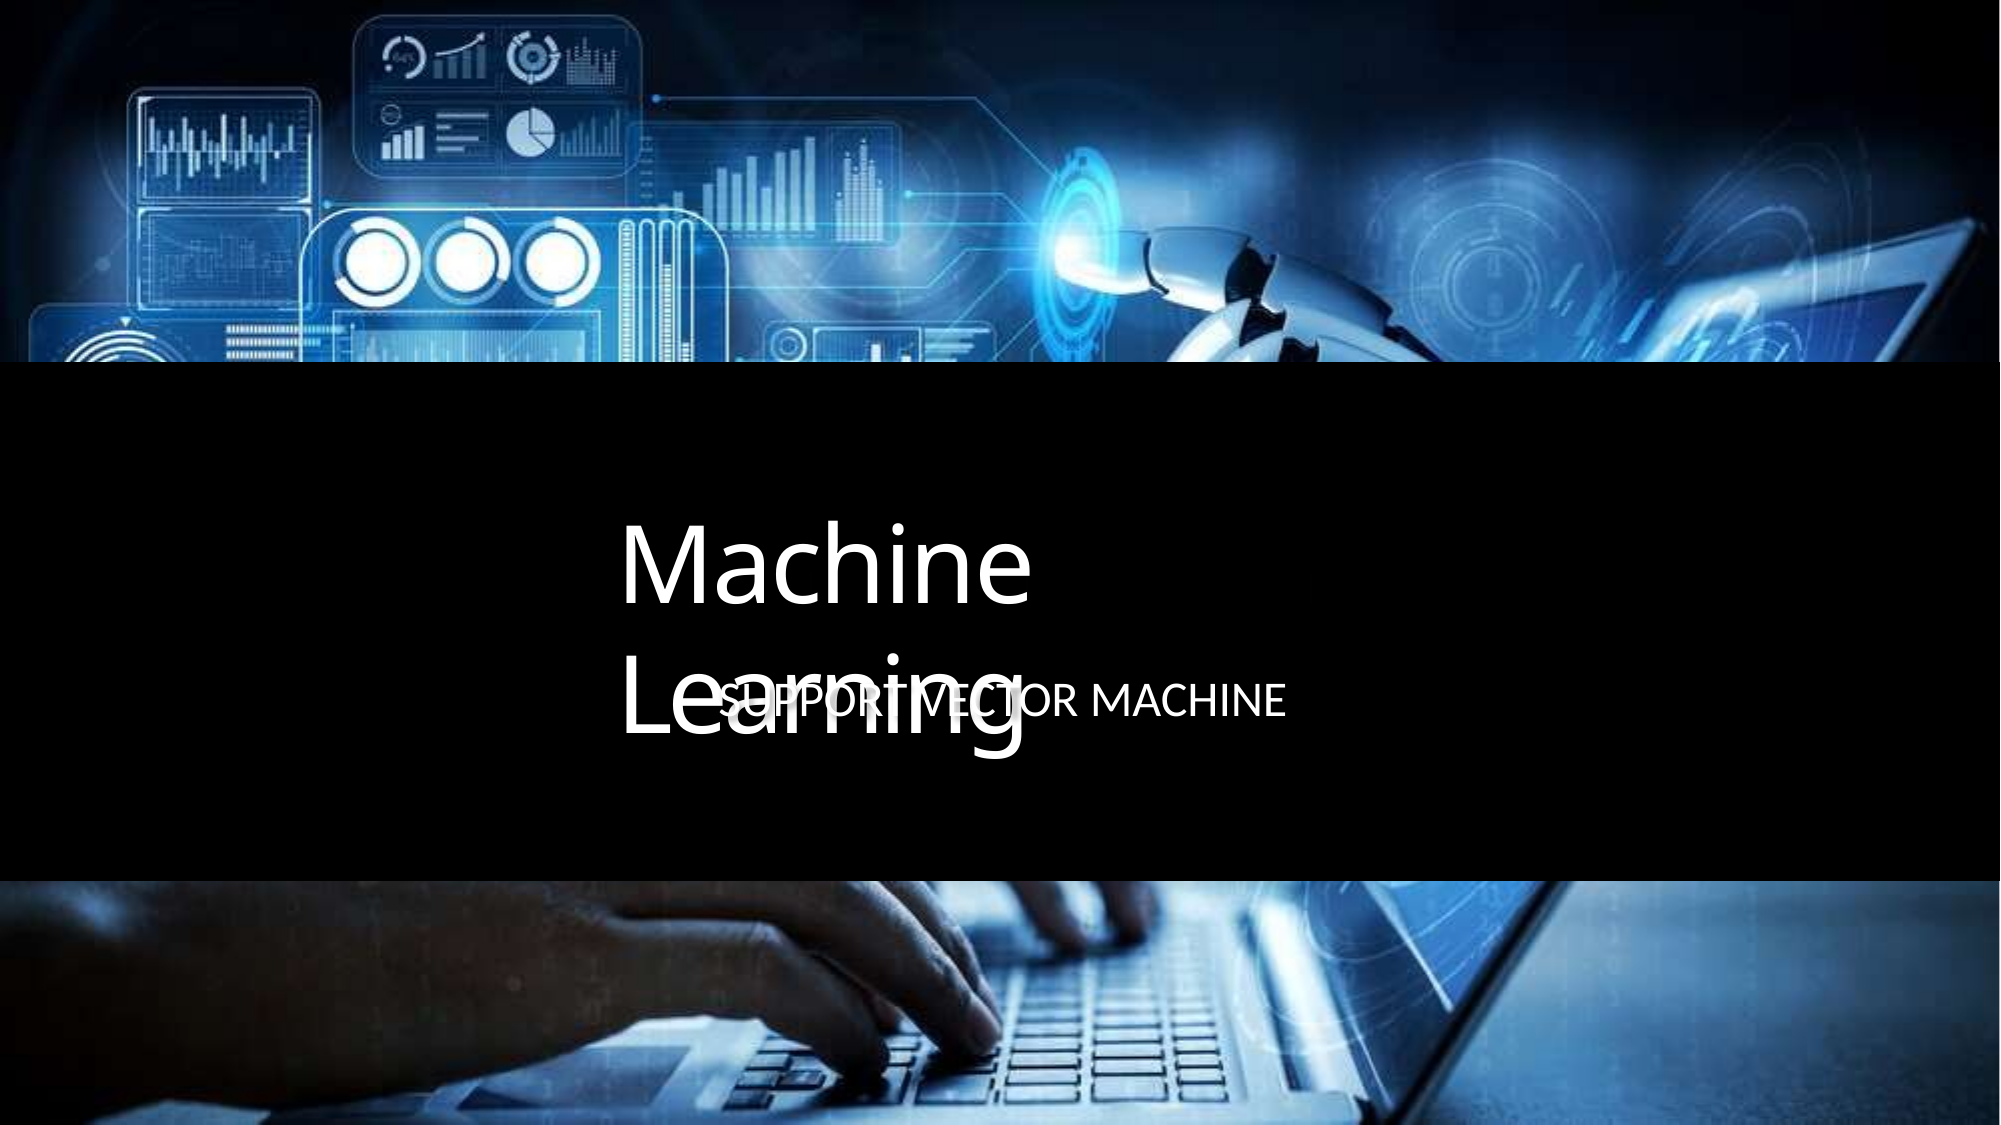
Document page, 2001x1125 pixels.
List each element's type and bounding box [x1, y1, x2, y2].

text_box [0, 0, 2000, 1125]
